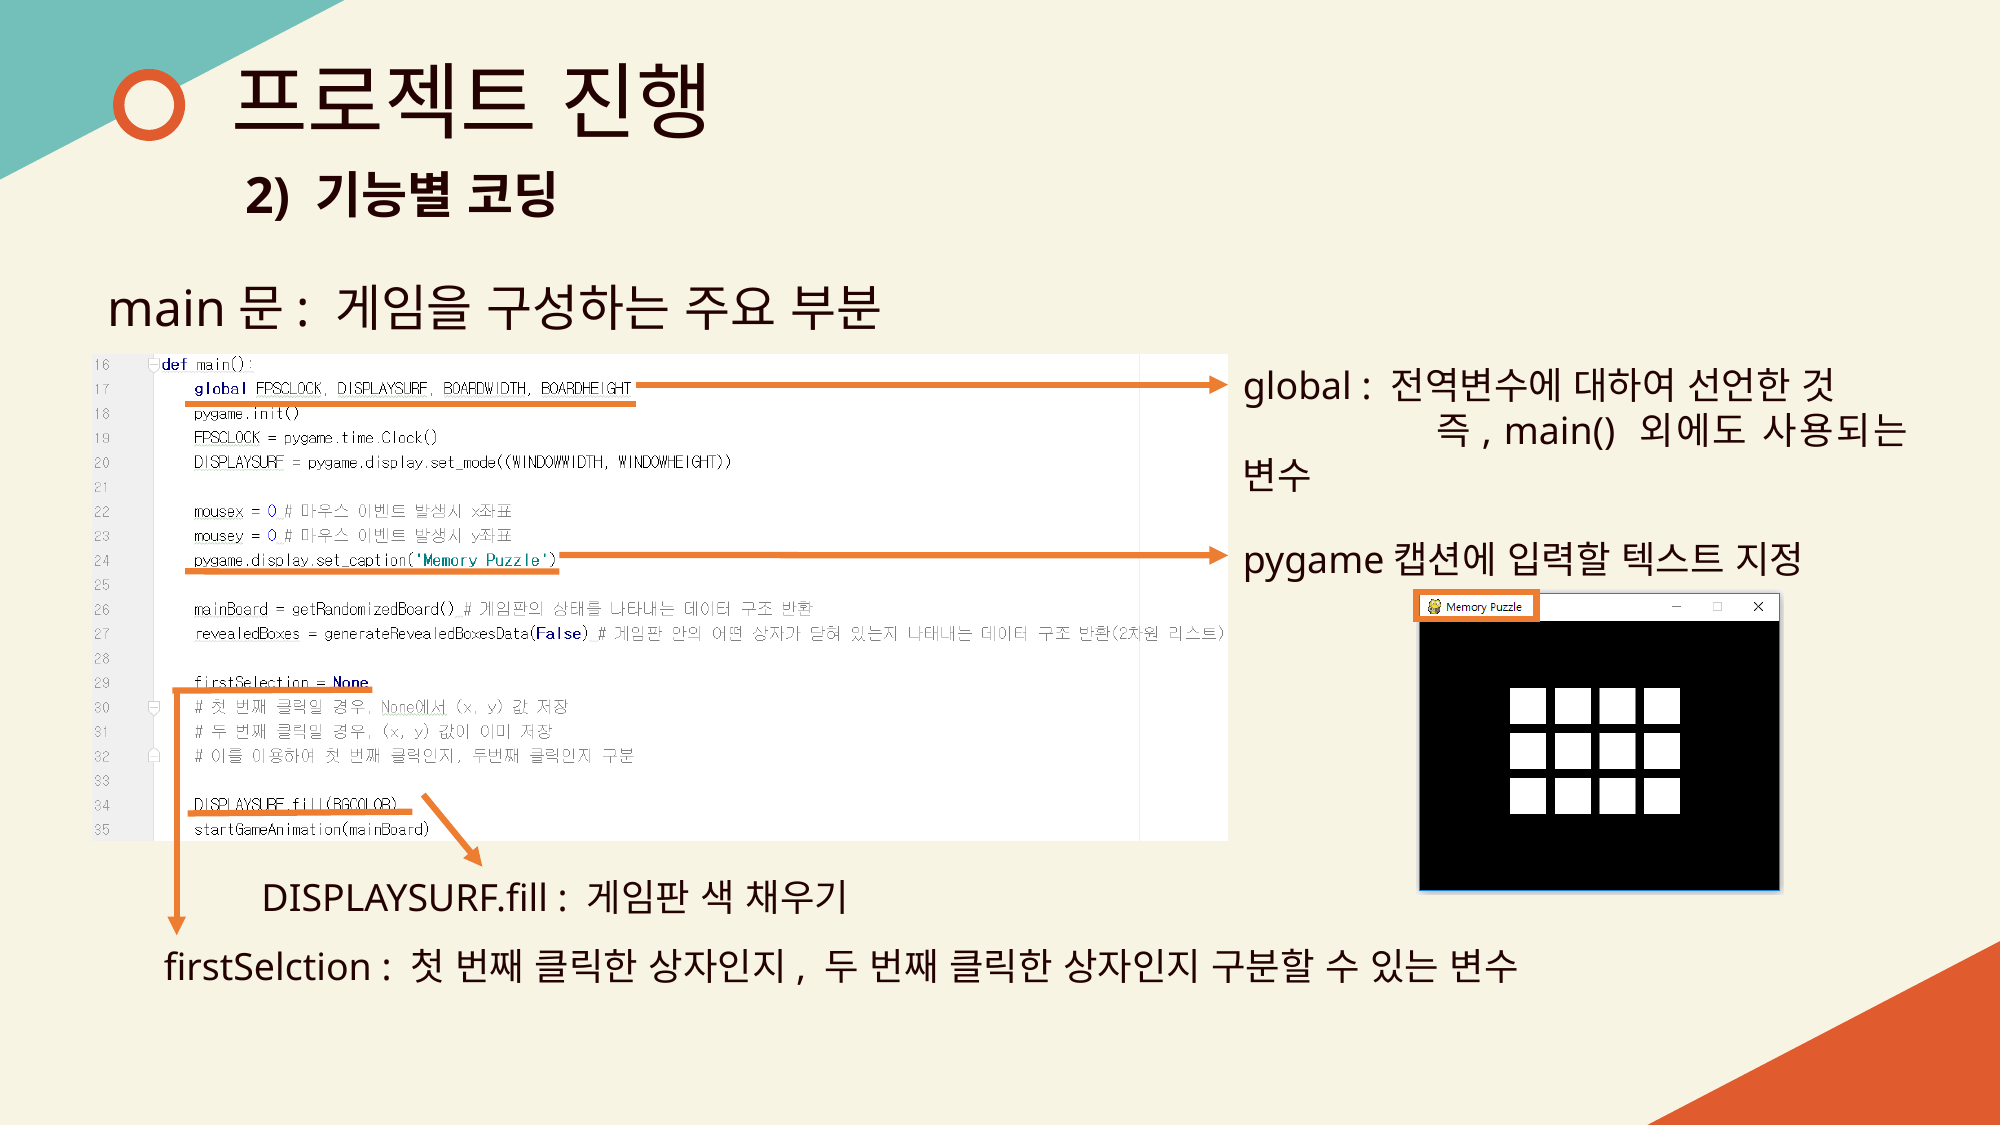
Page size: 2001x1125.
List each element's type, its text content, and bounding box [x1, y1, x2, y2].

text_box DISPLAYSURF.fill : 게임판 색 채우기 [246, 866, 968, 927]
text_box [423, 794, 483, 867]
text_box [0, 0, 345, 181]
text_box 2) 기능별 코딩 [230, 126, 1923, 232]
picture [92, 354, 1229, 841]
text_box 프로젝트 진행 [136, 41, 809, 157]
text_box pygame캡션에 입력할 텍스트 지정 [1229, 528, 1923, 589]
text_box [1646, 939, 2000, 1125]
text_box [113, 68, 186, 141]
picture [1416, 589, 1784, 895]
text_box global : 전역변수에 대하여 선언한 것 즉, main() 외에도 사용되는 변수 [1229, 354, 1923, 504]
text_box firstSelction : 첫 번째 클릭한 상자인지, 두 번째 클릭한 상자인지 구분할 수 있는 변수 [149, 935, 1550, 996]
text_box main문: 게임을 구성하는 주요 부분 [92, 268, 916, 344]
